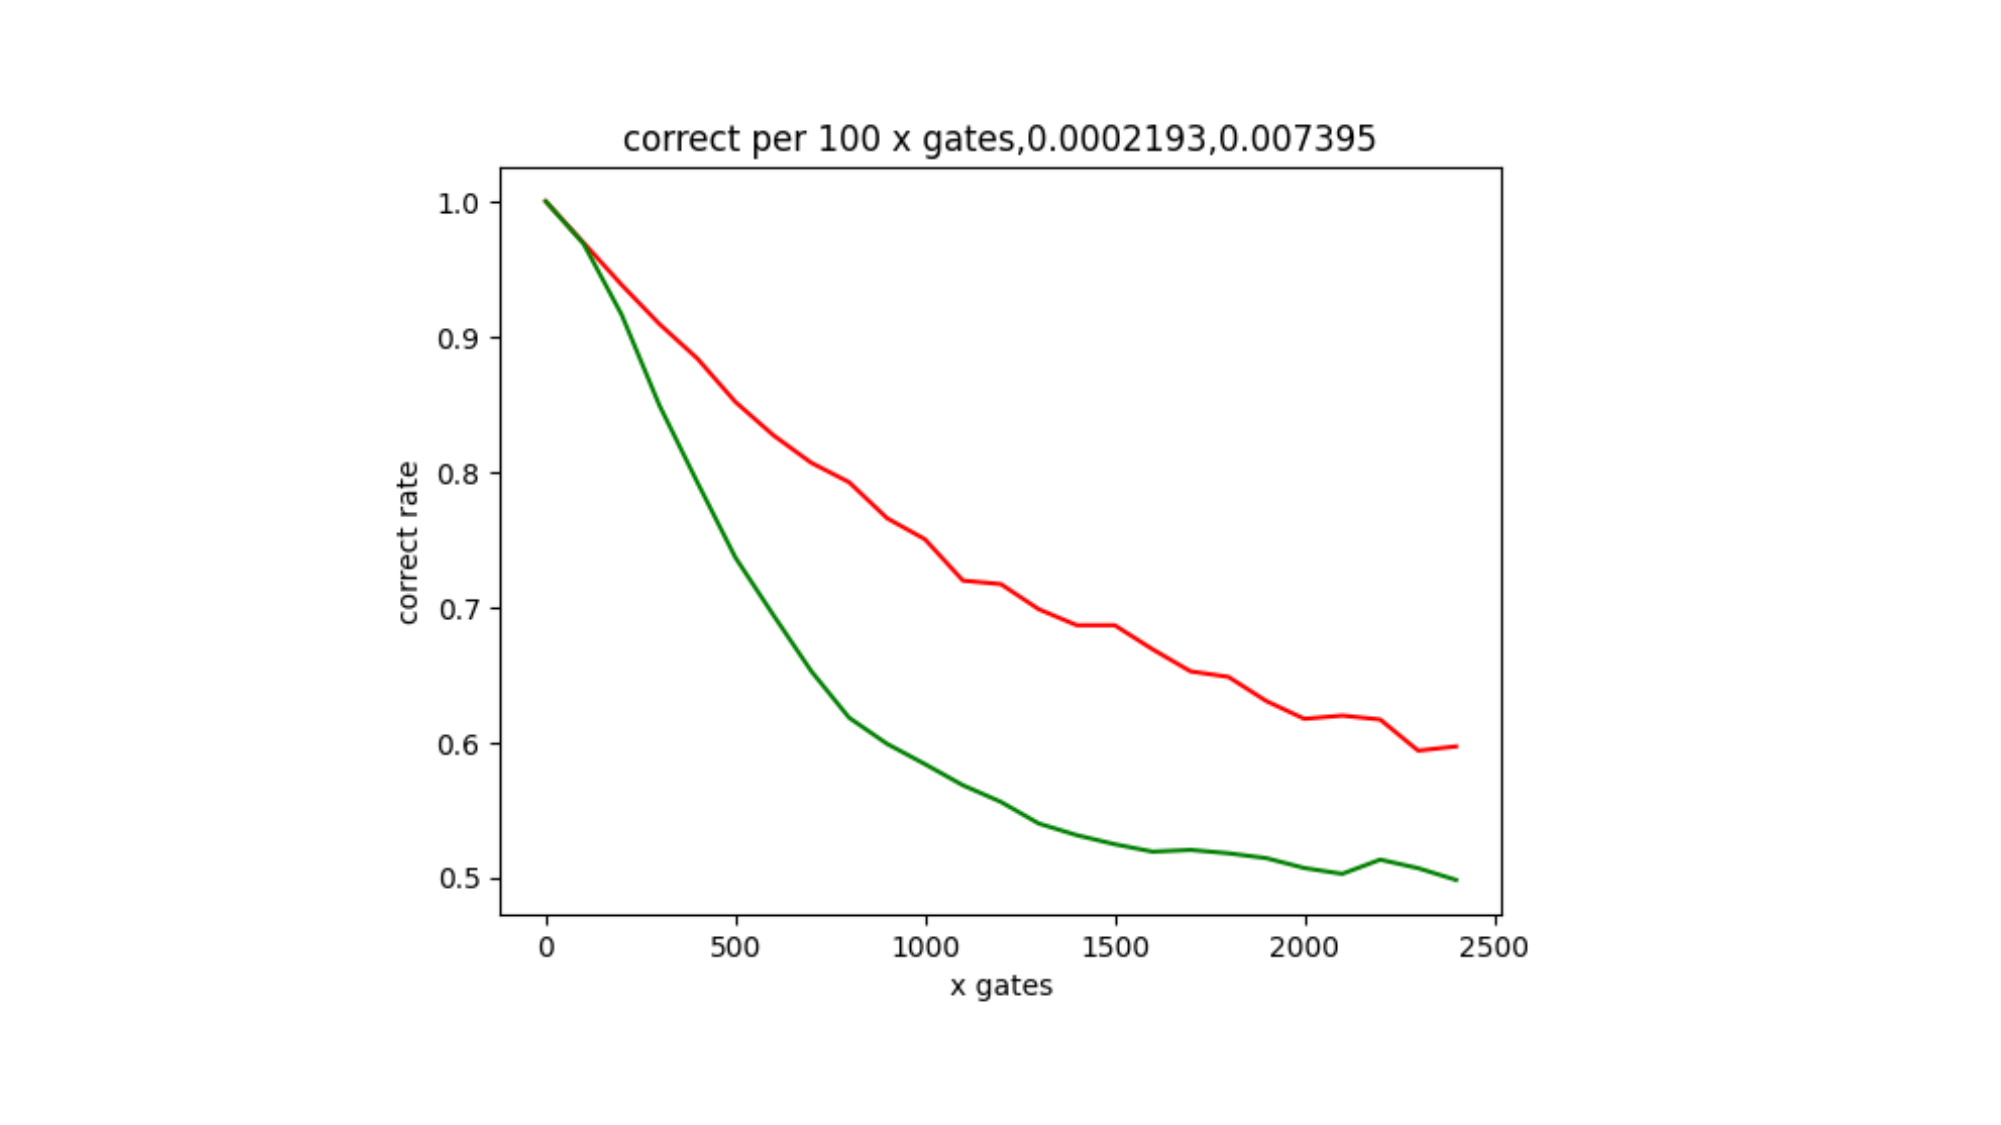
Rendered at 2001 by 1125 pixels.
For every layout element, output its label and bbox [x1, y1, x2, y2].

picture [377, 103, 1550, 1022]
